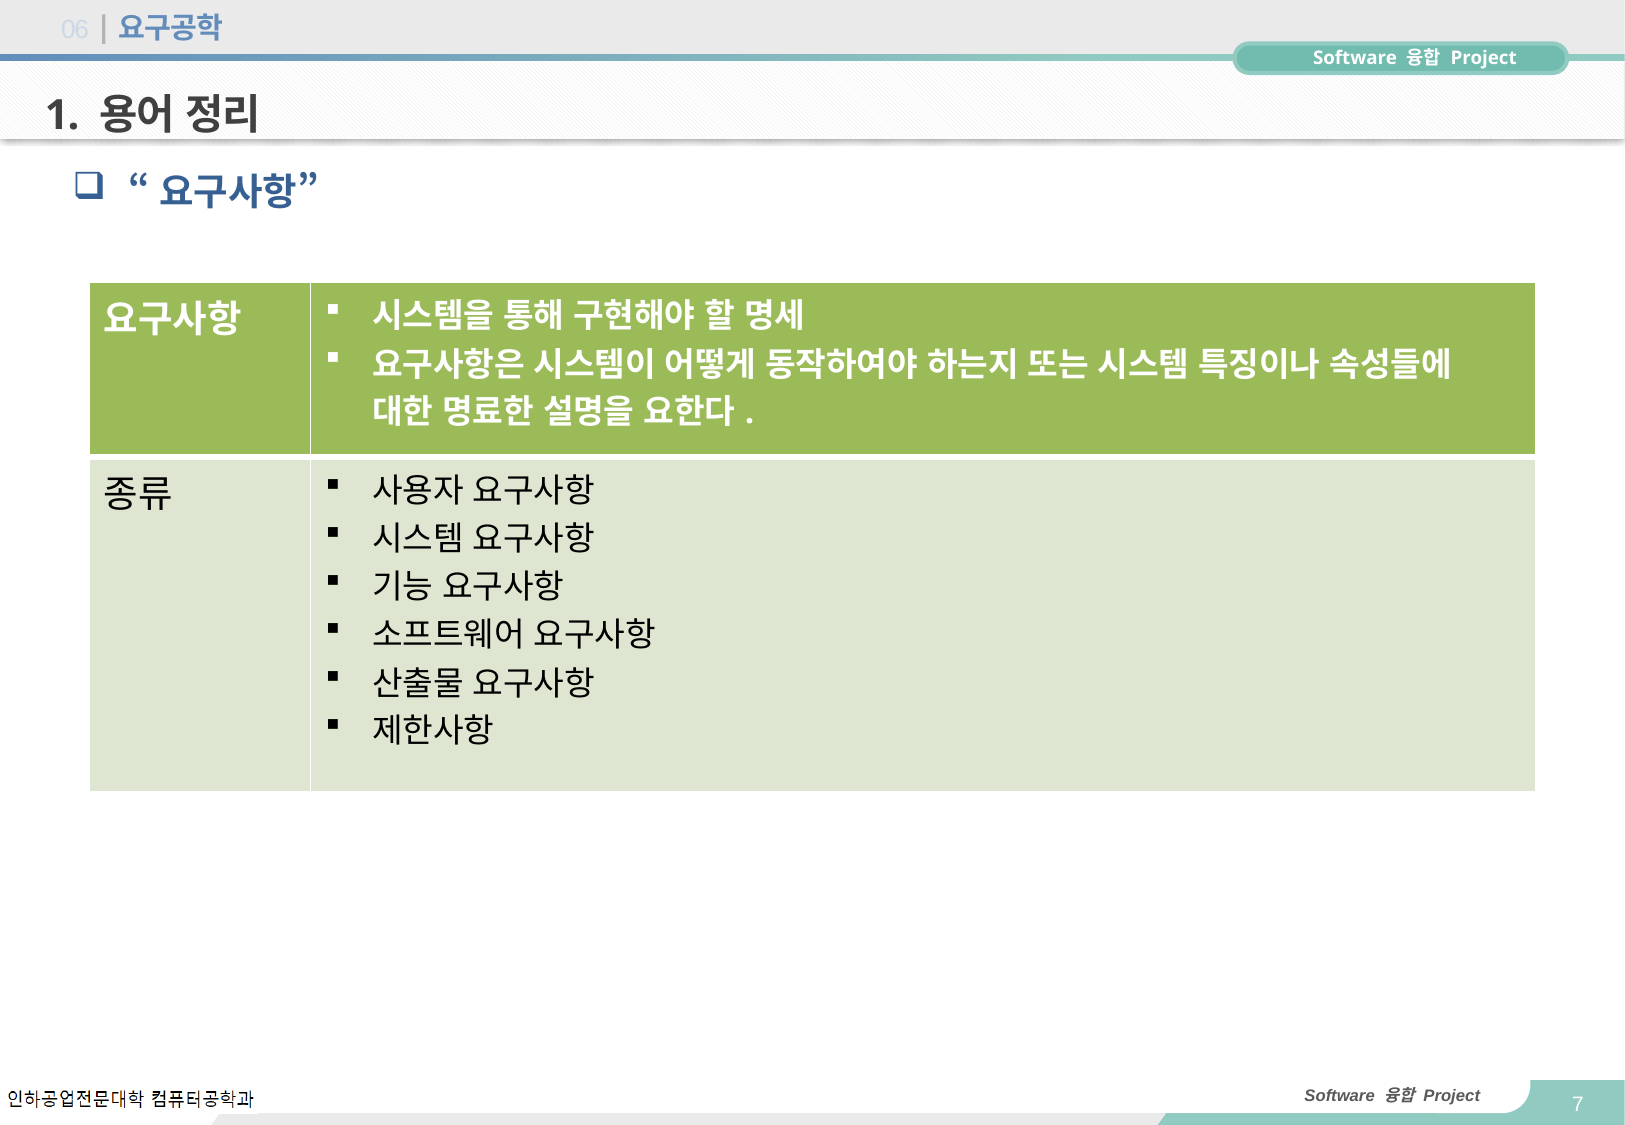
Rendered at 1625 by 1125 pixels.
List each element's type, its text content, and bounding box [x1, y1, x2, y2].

table_cell 종류 [90, 460, 310, 791]
title 요구공학 [118, 9, 1145, 45]
table_header 요구사항 [90, 283, 310, 454]
list 06 [44, 11, 89, 44]
table_cell 사용자 요구사항 시스템 요구사항 기능 요구사항 소프트웨어 요구사항 산출물 요구사항 제한사항 [311, 460, 1535, 791]
picture [3, 1088, 258, 1114]
list “요구사항” [57, 160, 1568, 220]
subtitle 1. 용어 정리 [44, 75, 1158, 129]
table_header 시스템을 통해 구현해야 할 명세 요구사항은 시스템이 어떻게 동작하여야 하는지 또는 시스템 특징이나 속성들에 대한 명료한 설명을 요한다. [311, 283, 1535, 454]
